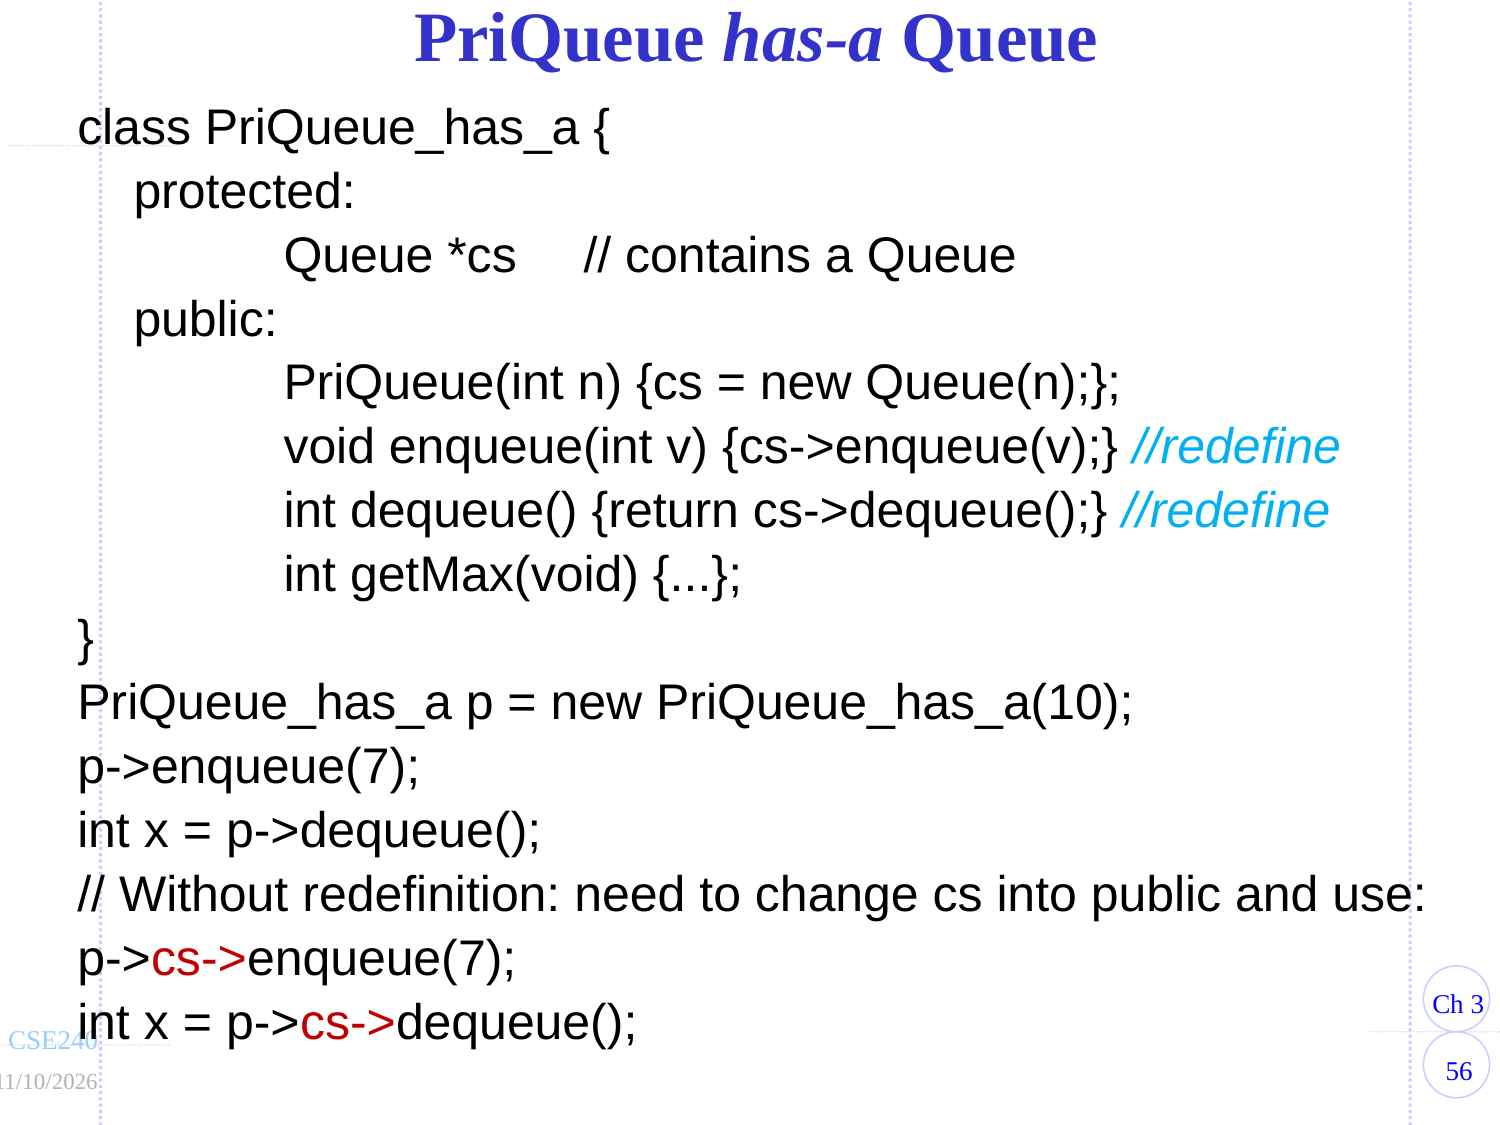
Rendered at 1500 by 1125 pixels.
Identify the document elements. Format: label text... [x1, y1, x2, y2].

text_box PriQueue has-a Queue [24, 0, 1488, 94]
text_box class PriQueue_has_a { protected: Queue *cs // contains a Queue public: PriQueue(int n) {cs = new Queue(n);}; void enqueue(int v) {cs->enqueue(v);} //redefine int dequeue() {return cs->dequeue();} //redefine int getMax(void) {...}; } PriQueue_has_a p = new PriQueue_has_a(10); p->enqueue(7); int x = p->dequeue(); // Without redefinition: need to change cs into public and use: p->cs->enqueue(7); int x = p->cs->dequeue(); [62, 105, 1463, 1119]
